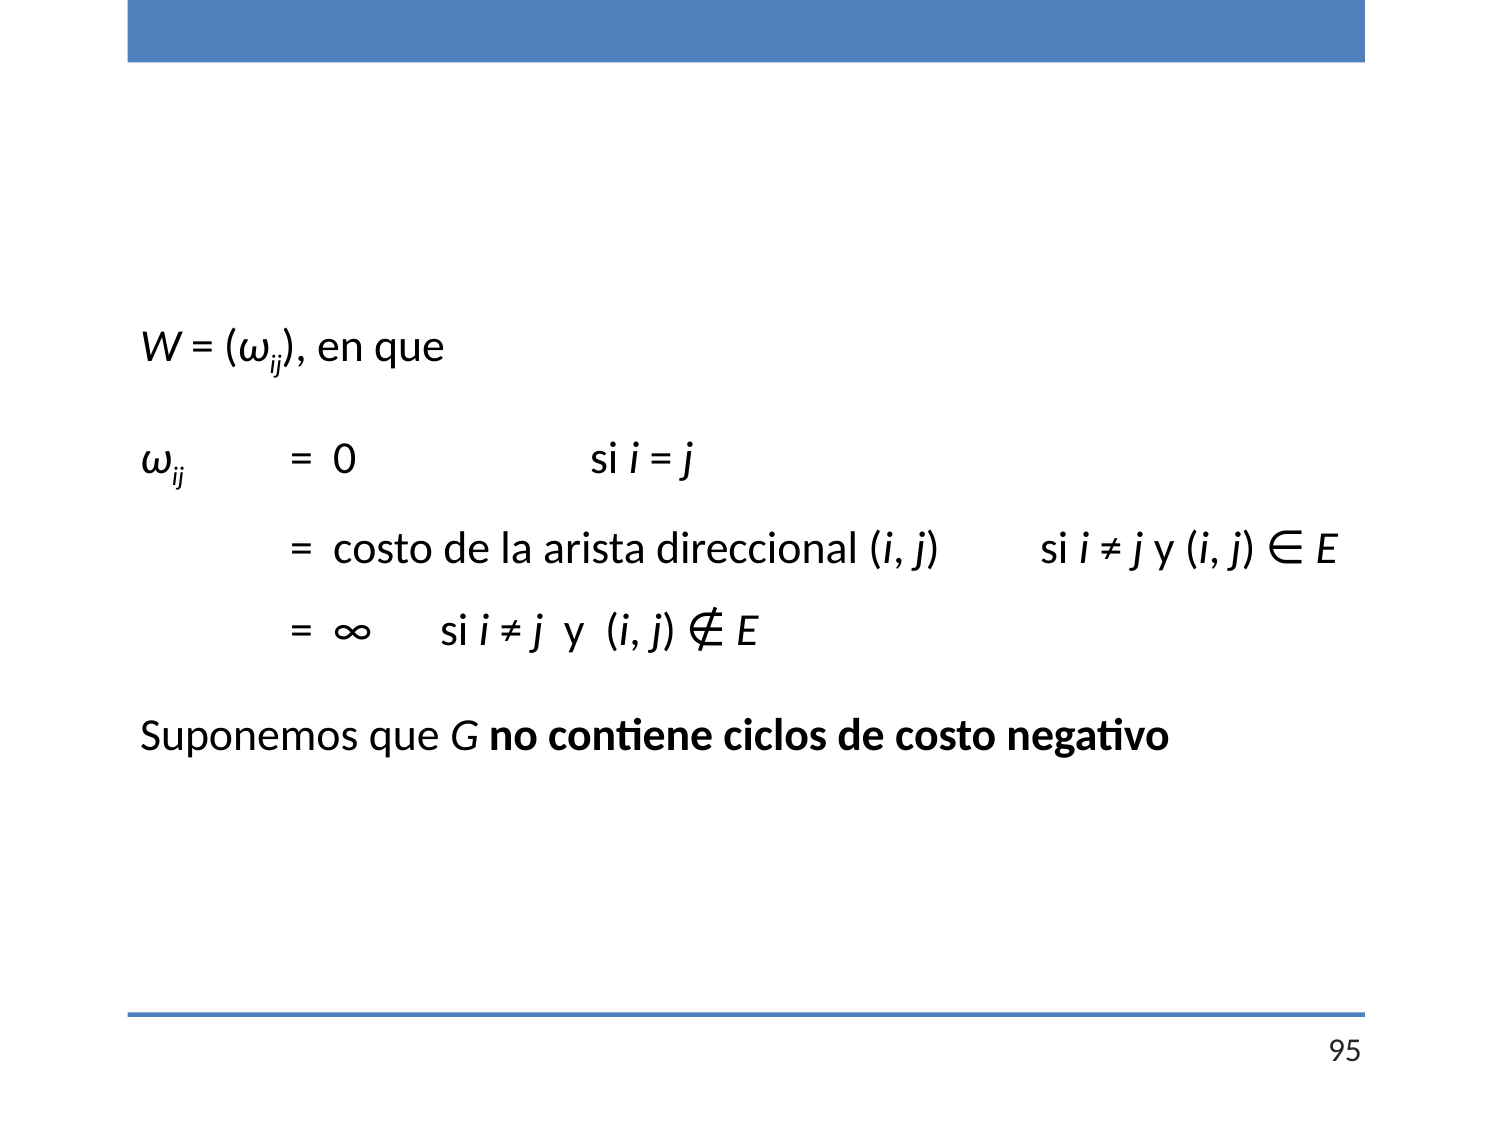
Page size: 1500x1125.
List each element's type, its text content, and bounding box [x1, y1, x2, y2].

slide_number 95 [1251, 1018, 1377, 1079]
list W = (ωij), en que ωij = 0 si i = j = costo de la arista direccional (i, j) si i ≠ j y (i, j) ∈ E = ∞ si i ≠ j y (i, j) ∉ E Suponemos que G no contiene ciclos de costo negativo [125, 82, 1363, 993]
